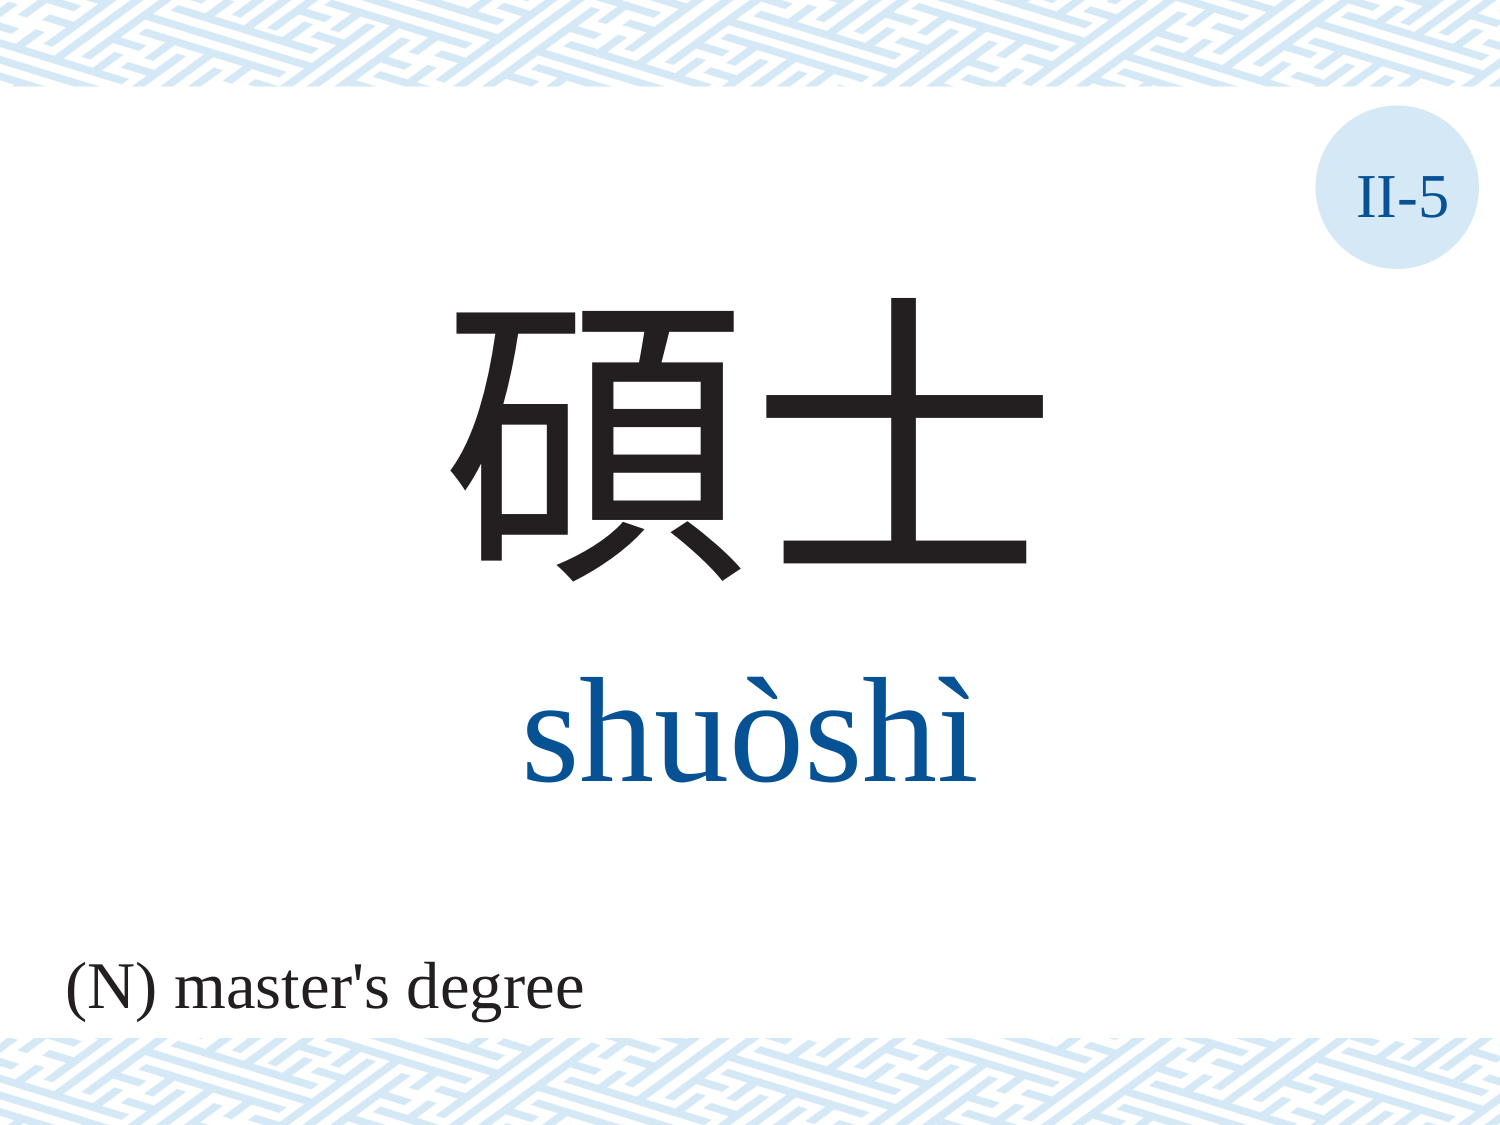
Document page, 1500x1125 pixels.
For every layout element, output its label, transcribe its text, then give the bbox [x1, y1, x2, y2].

picture [0, 0, 1500, 1125]
text_box (N) master's degree [62, 942, 587, 1023]
text_box II-5 碩士 shuòshì [439, 154, 1451, 812]
